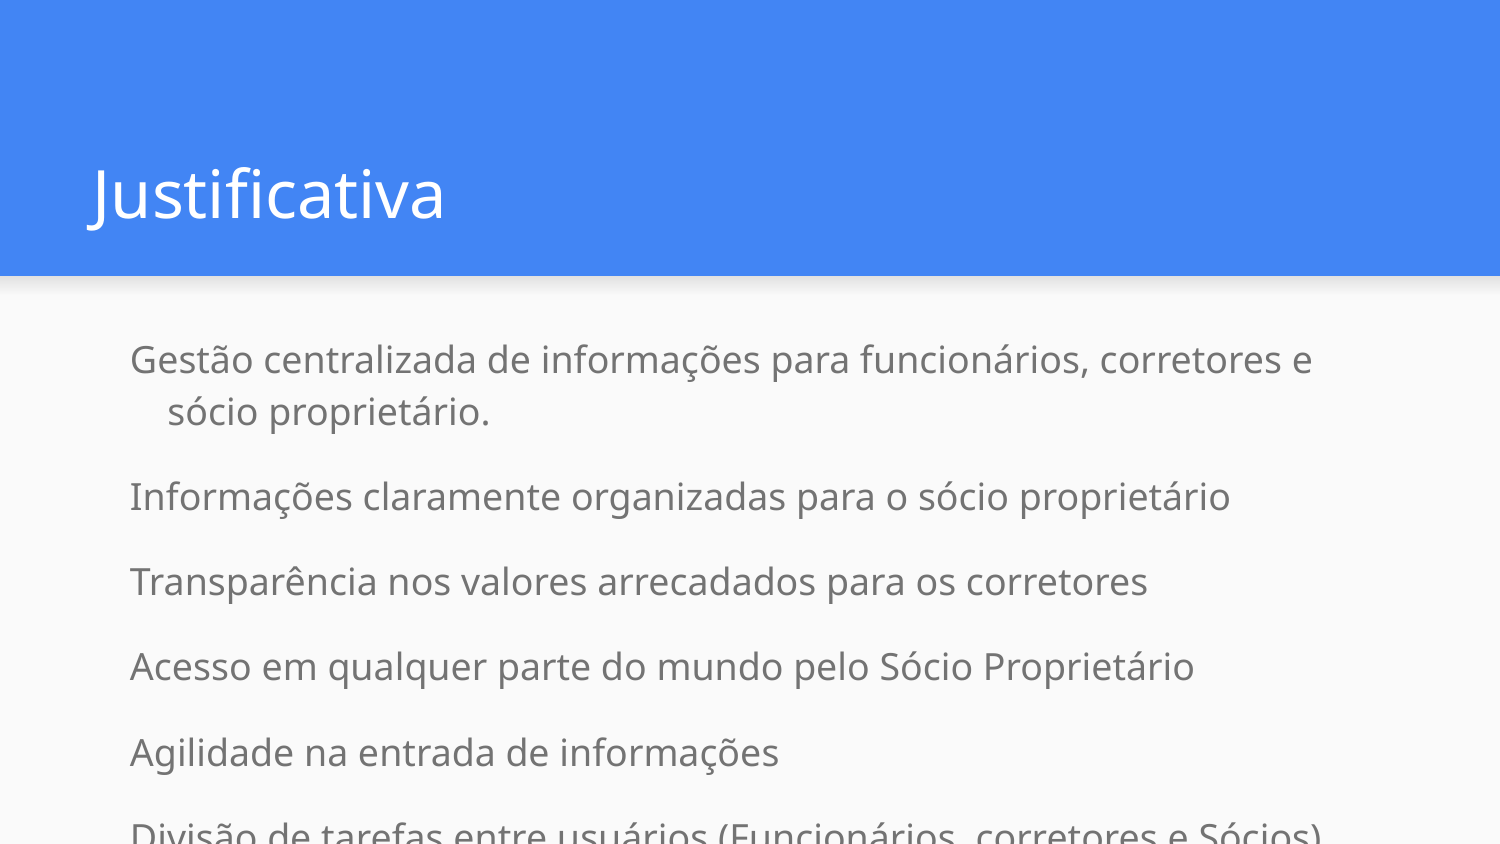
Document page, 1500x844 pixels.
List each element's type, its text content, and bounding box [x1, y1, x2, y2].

title Justificativa [77, 121, 1427, 248]
list Gestão centralizada de informações para funcionários, corretores e sócio proprietário. Informações claramente organizadas para o sócio proprietário Transparência nos valores arrecadados para os corretores Acesso em qualquer parte do mundo pelo Sócio Proprietário Agilidade na entrada de informações Divisão de tarefas entre usuários (Funcionários, corretores e Sócios) [77, 314, 1427, 760]
